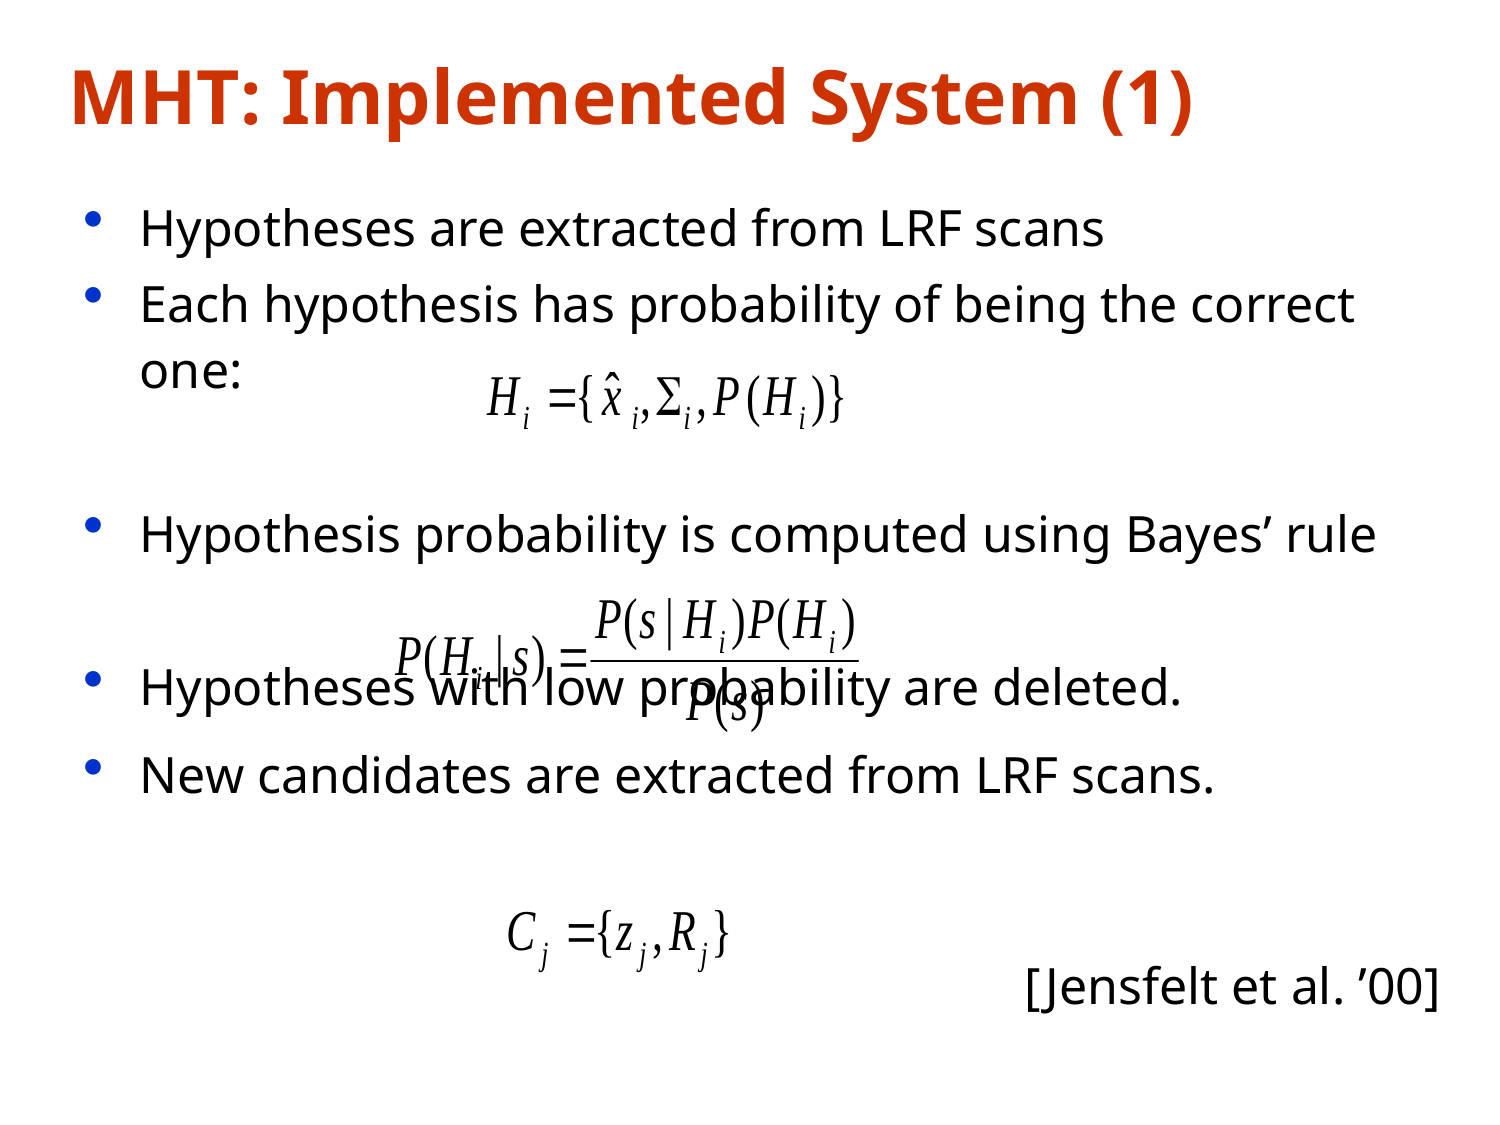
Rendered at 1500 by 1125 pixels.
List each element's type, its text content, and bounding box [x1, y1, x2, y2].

text_box Hypotheses are extracted from LRF scans Each hypothesis has probability of being the correct one: Hypothesis probability is computed using Bayes’ rule Hypotheses with low probability are deleted. New candidates are extracted from LRF scans. [68, 170, 1481, 1125]
title MHT: Implemented System (1) [53, 41, 1478, 147]
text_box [387, 584, 867, 743]
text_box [500, 892, 736, 985]
text_box [Jensfelt et al. ’00] [1009, 953, 1456, 1023]
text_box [479, 357, 853, 445]
